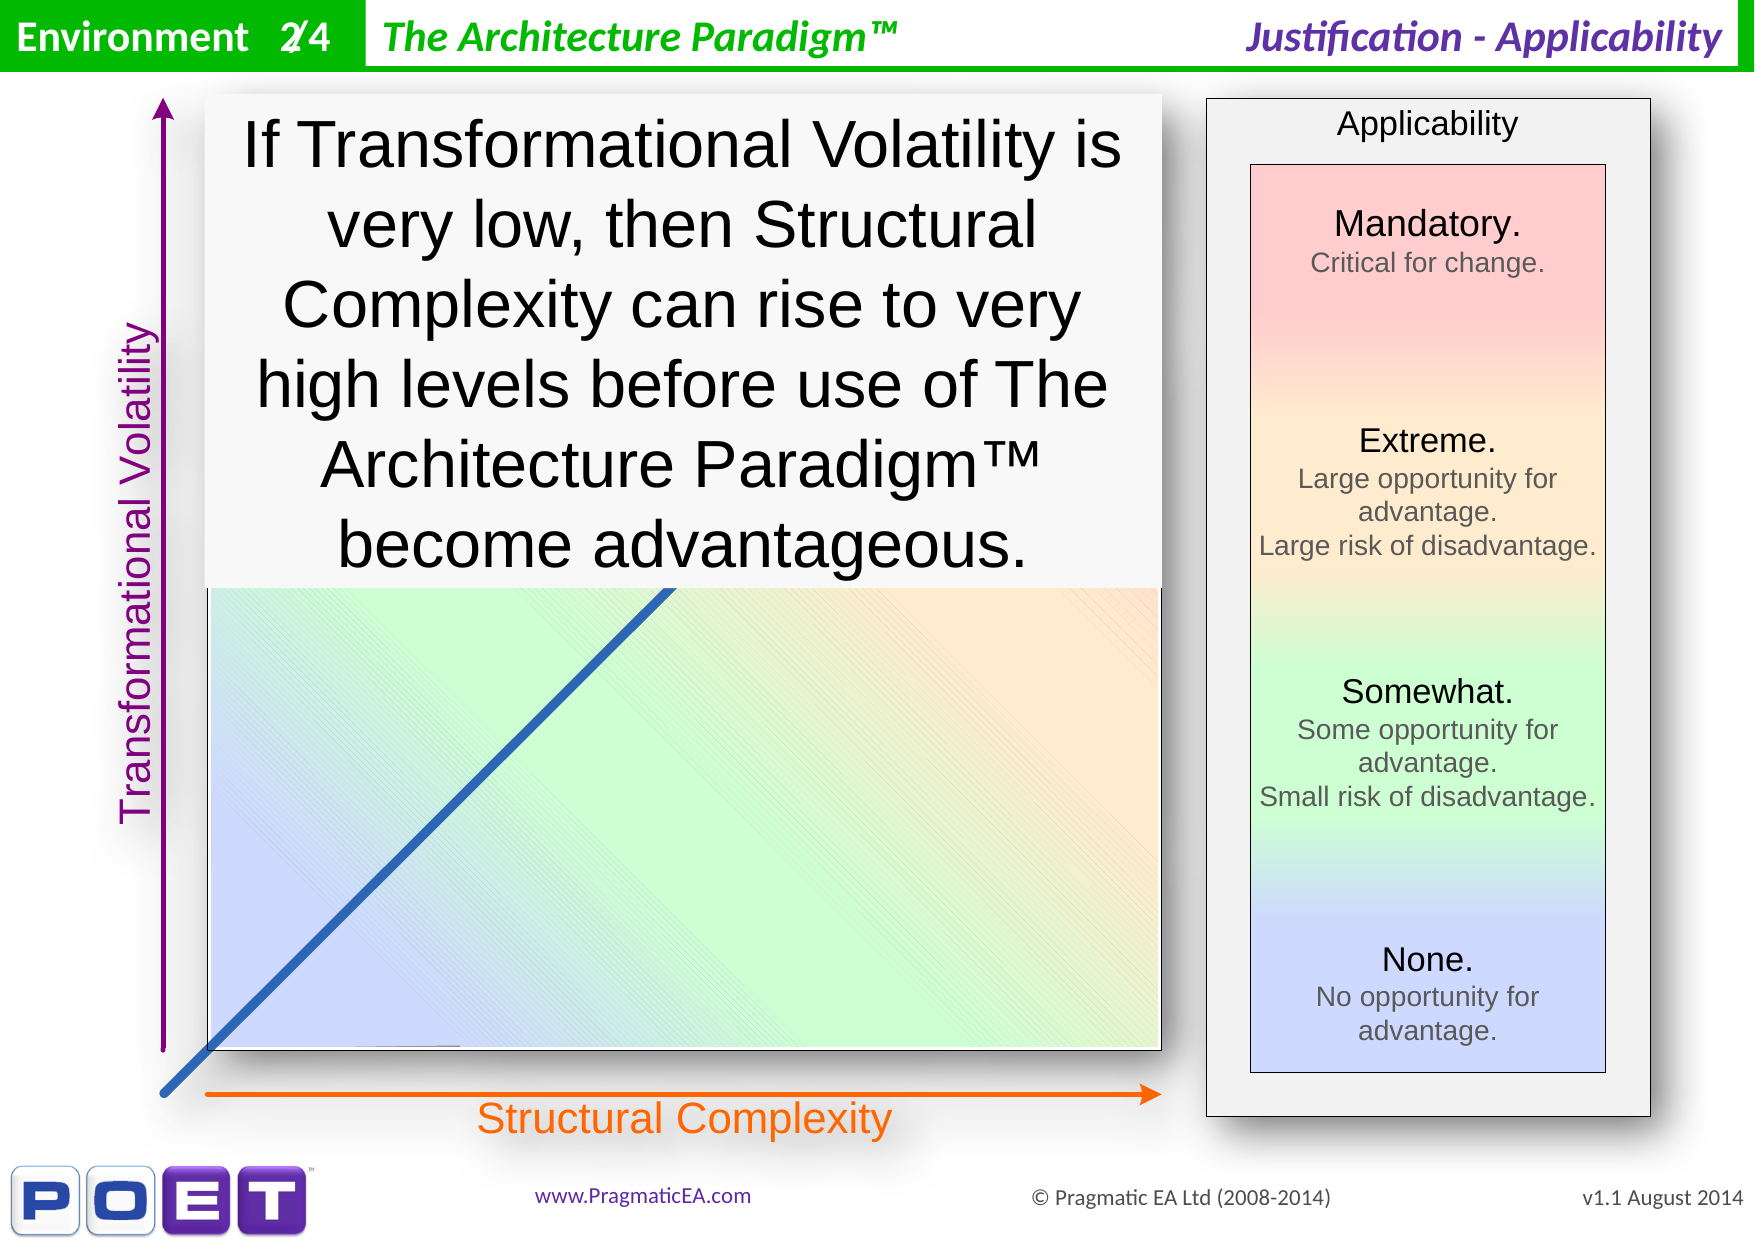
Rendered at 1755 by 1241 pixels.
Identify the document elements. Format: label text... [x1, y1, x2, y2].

list 2 [263, 0, 316, 68]
picture [7, 1160, 315, 1240]
picture [101, 95, 1652, 1149]
list Justification - Applicability [647, 0, 1739, 68]
title The Architecture Paradigm™ [365, 0, 647, 68]
